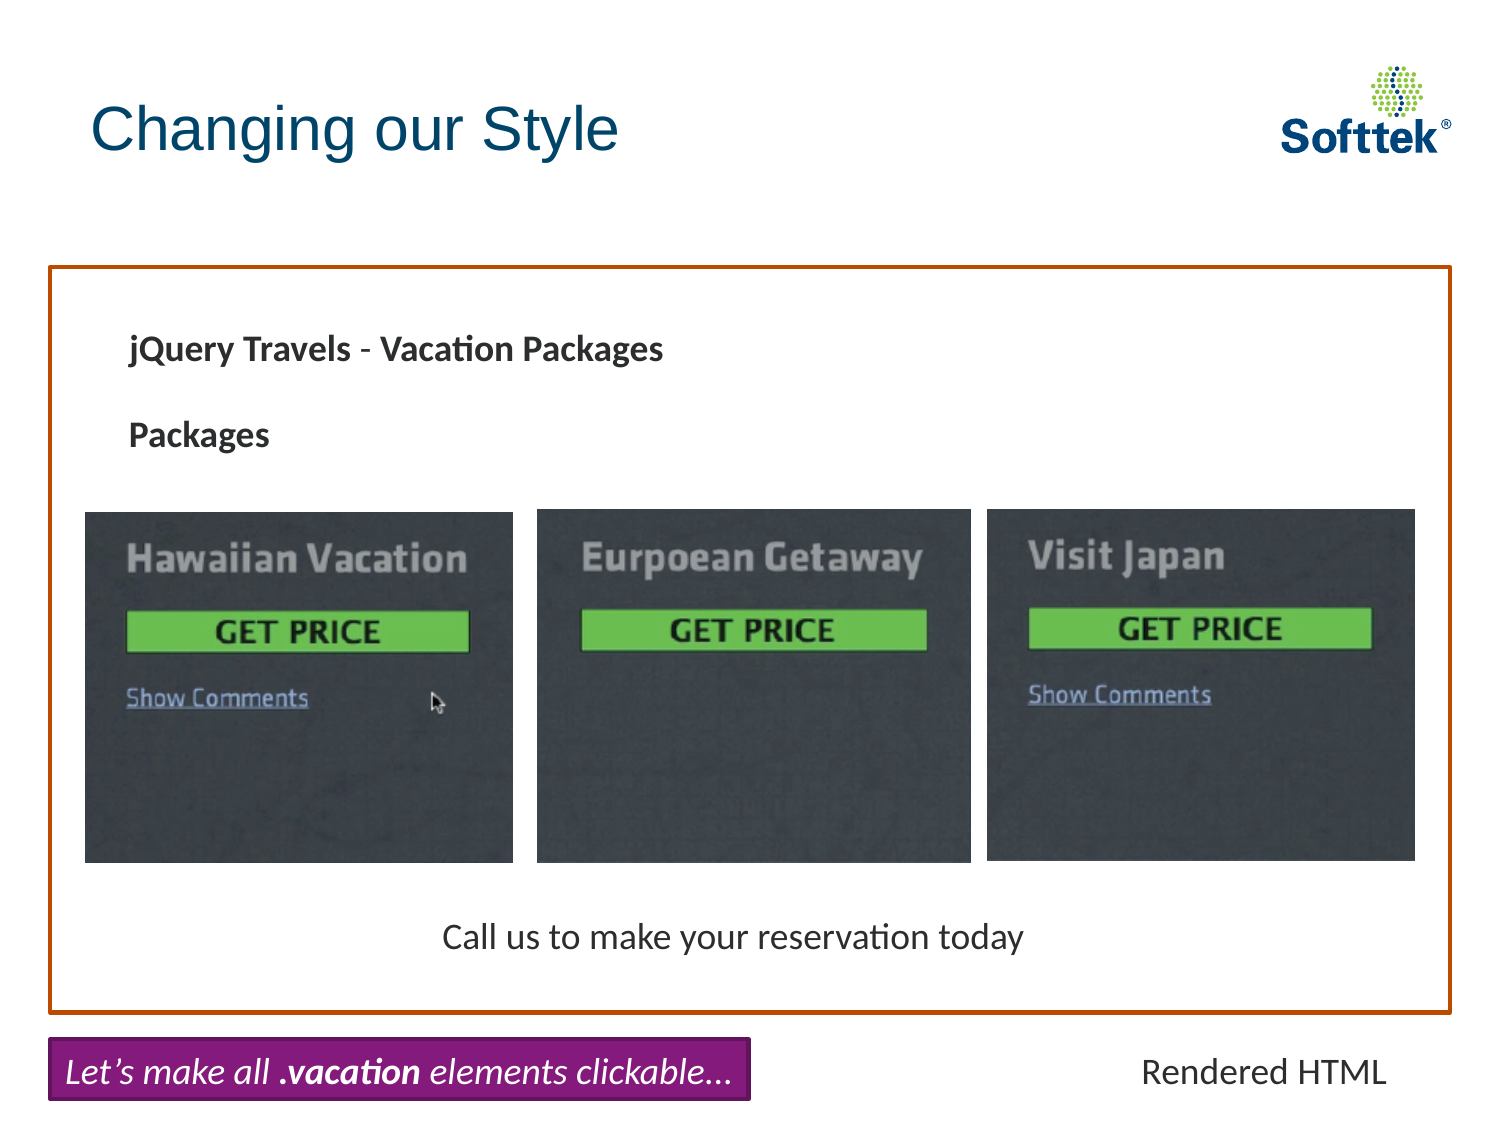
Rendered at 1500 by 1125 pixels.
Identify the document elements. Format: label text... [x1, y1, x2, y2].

picture [537, 509, 971, 863]
text_box Rendered HTML [1126, 1039, 1402, 1100]
text_box [48, 265, 1452, 1015]
text_box Let’s make all .vacation elements clickable... [48, 1037, 751, 1101]
picture [987, 509, 1415, 862]
text_box Packages [114, 402, 285, 463]
picture [85, 512, 513, 863]
title Changing our Style [74, 31, 1256, 172]
